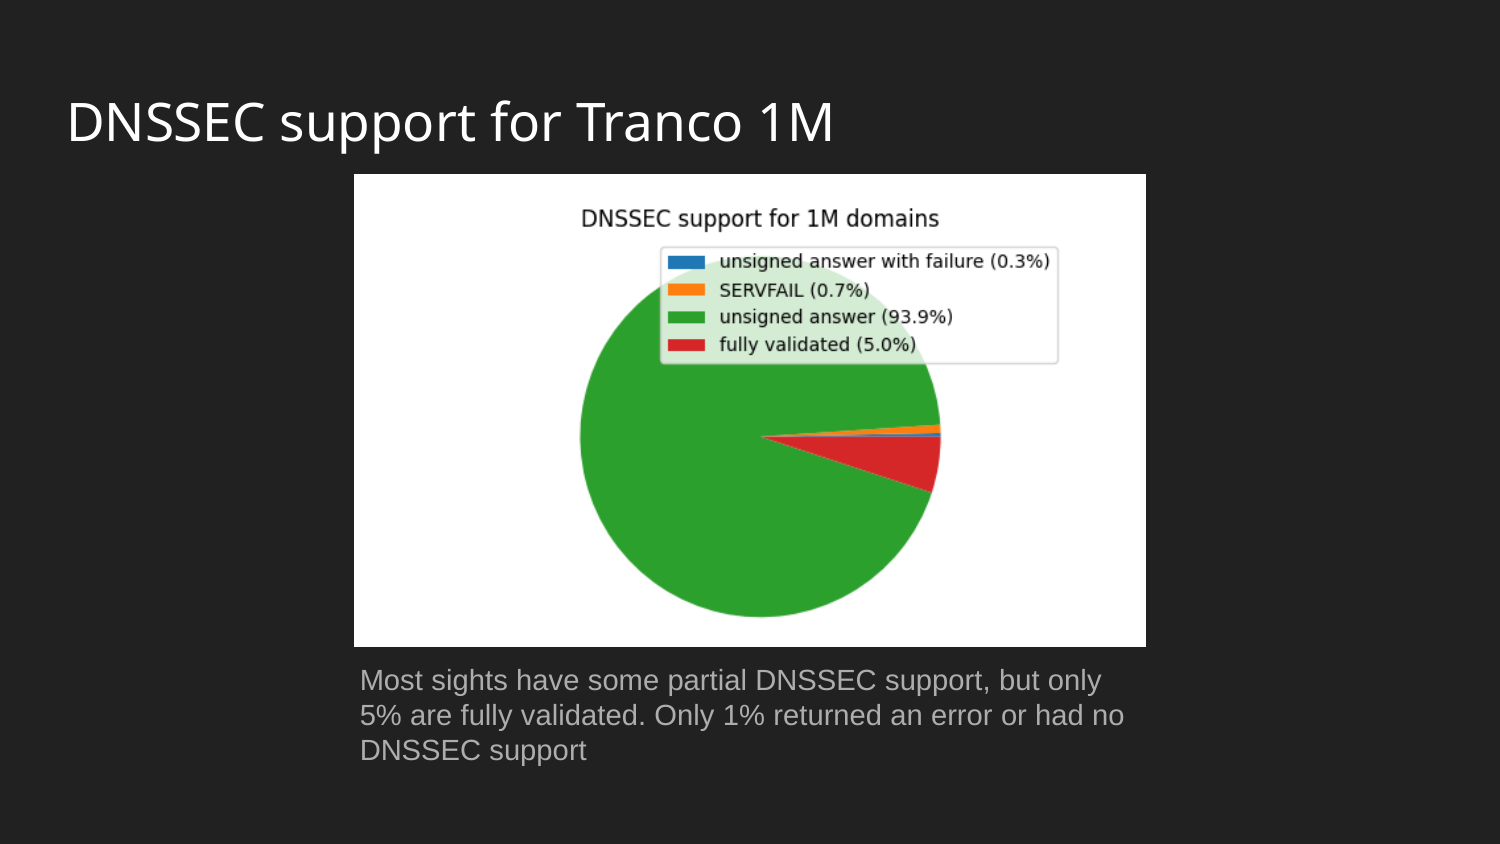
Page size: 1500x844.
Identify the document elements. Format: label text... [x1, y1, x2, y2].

picture [353, 174, 1146, 647]
title DNSSEC support for Tranco 1M [51, 72, 1449, 167]
text_box Most sights have some partial DNSSEC support, but only 5% are fully validated. Only 1% returned an error or had no DNSSEC support [344, 646, 1146, 782]
